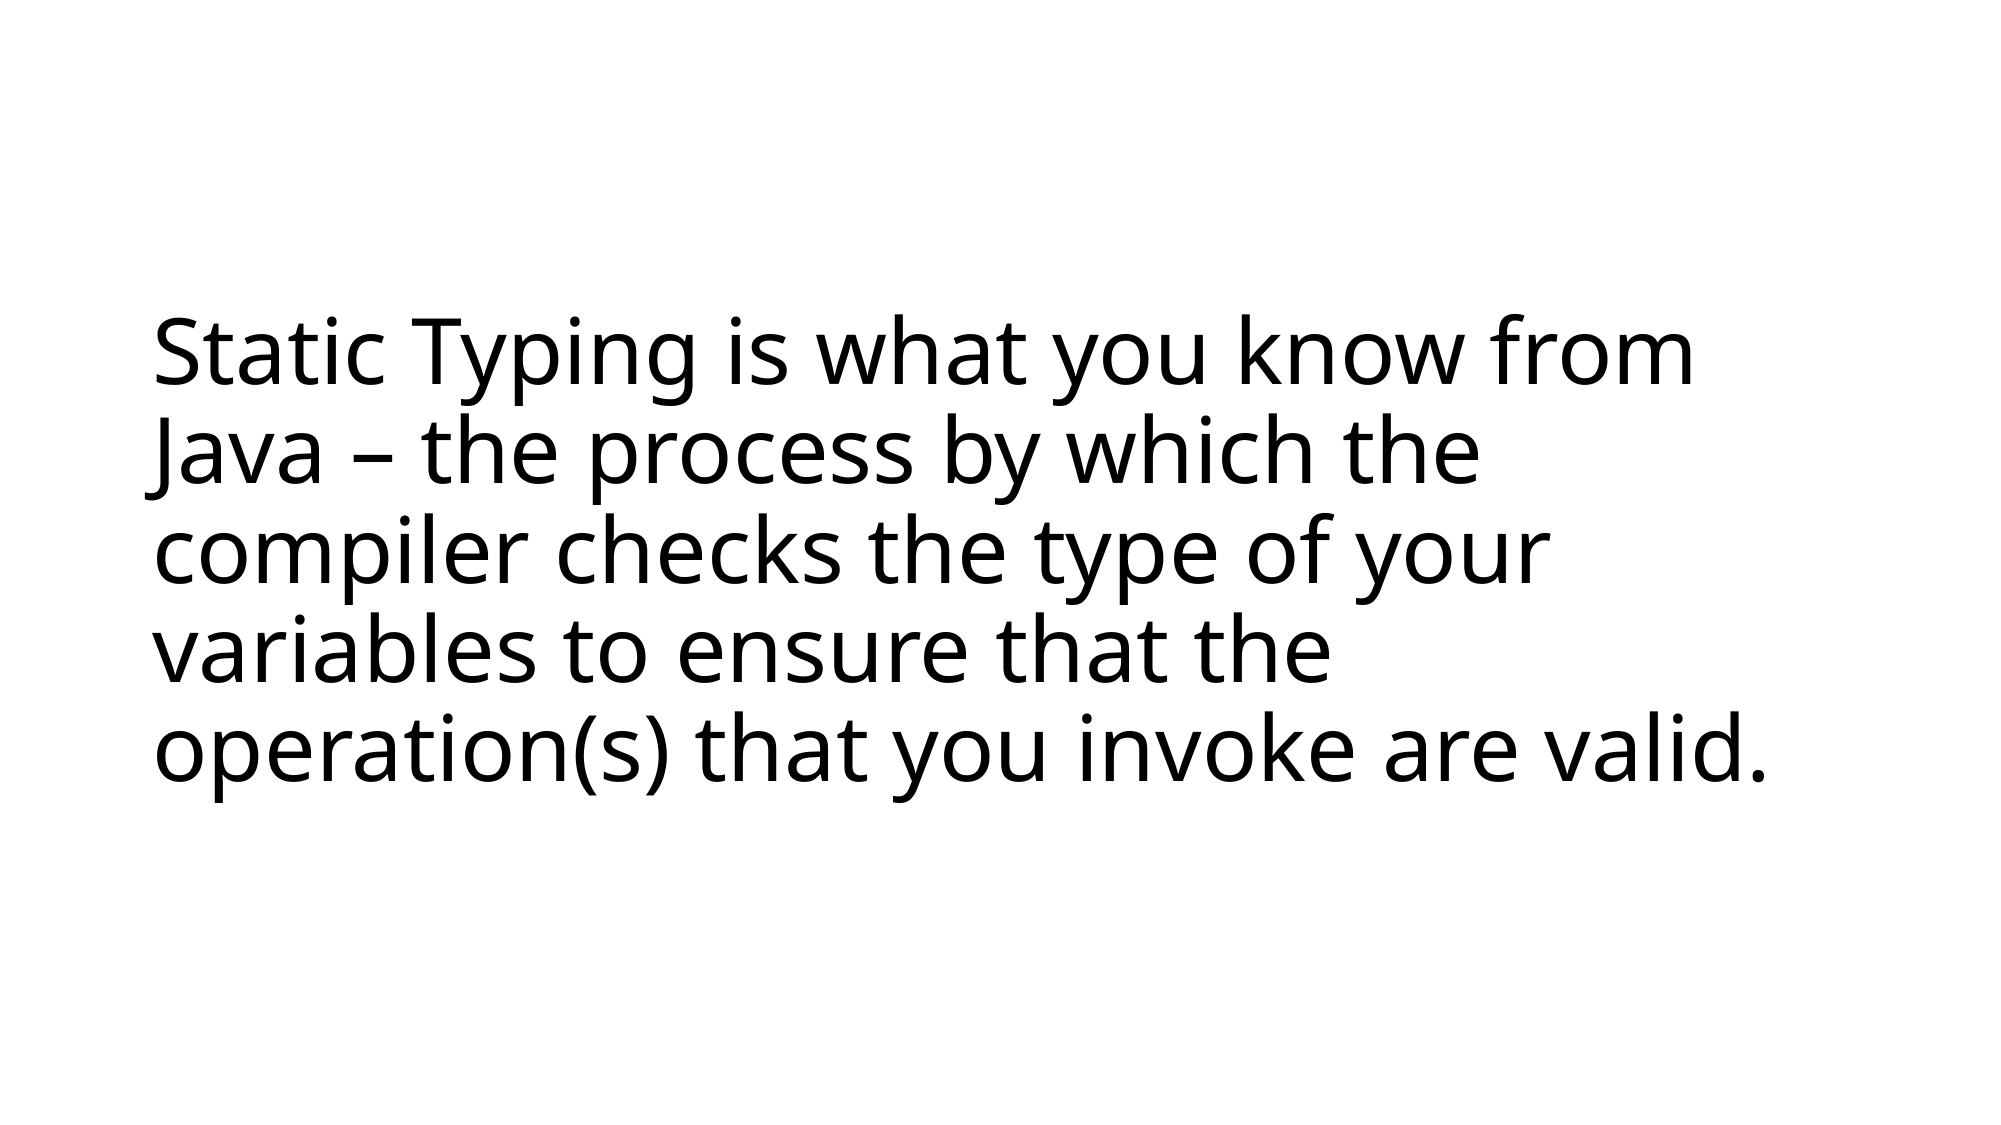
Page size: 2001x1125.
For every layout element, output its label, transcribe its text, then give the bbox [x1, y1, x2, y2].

title Static Typing is what you know from Java – the process by which the compiler checks the type of your variables to ensure that the operation(s) that you invoke are valid. [137, 59, 1863, 1047]
